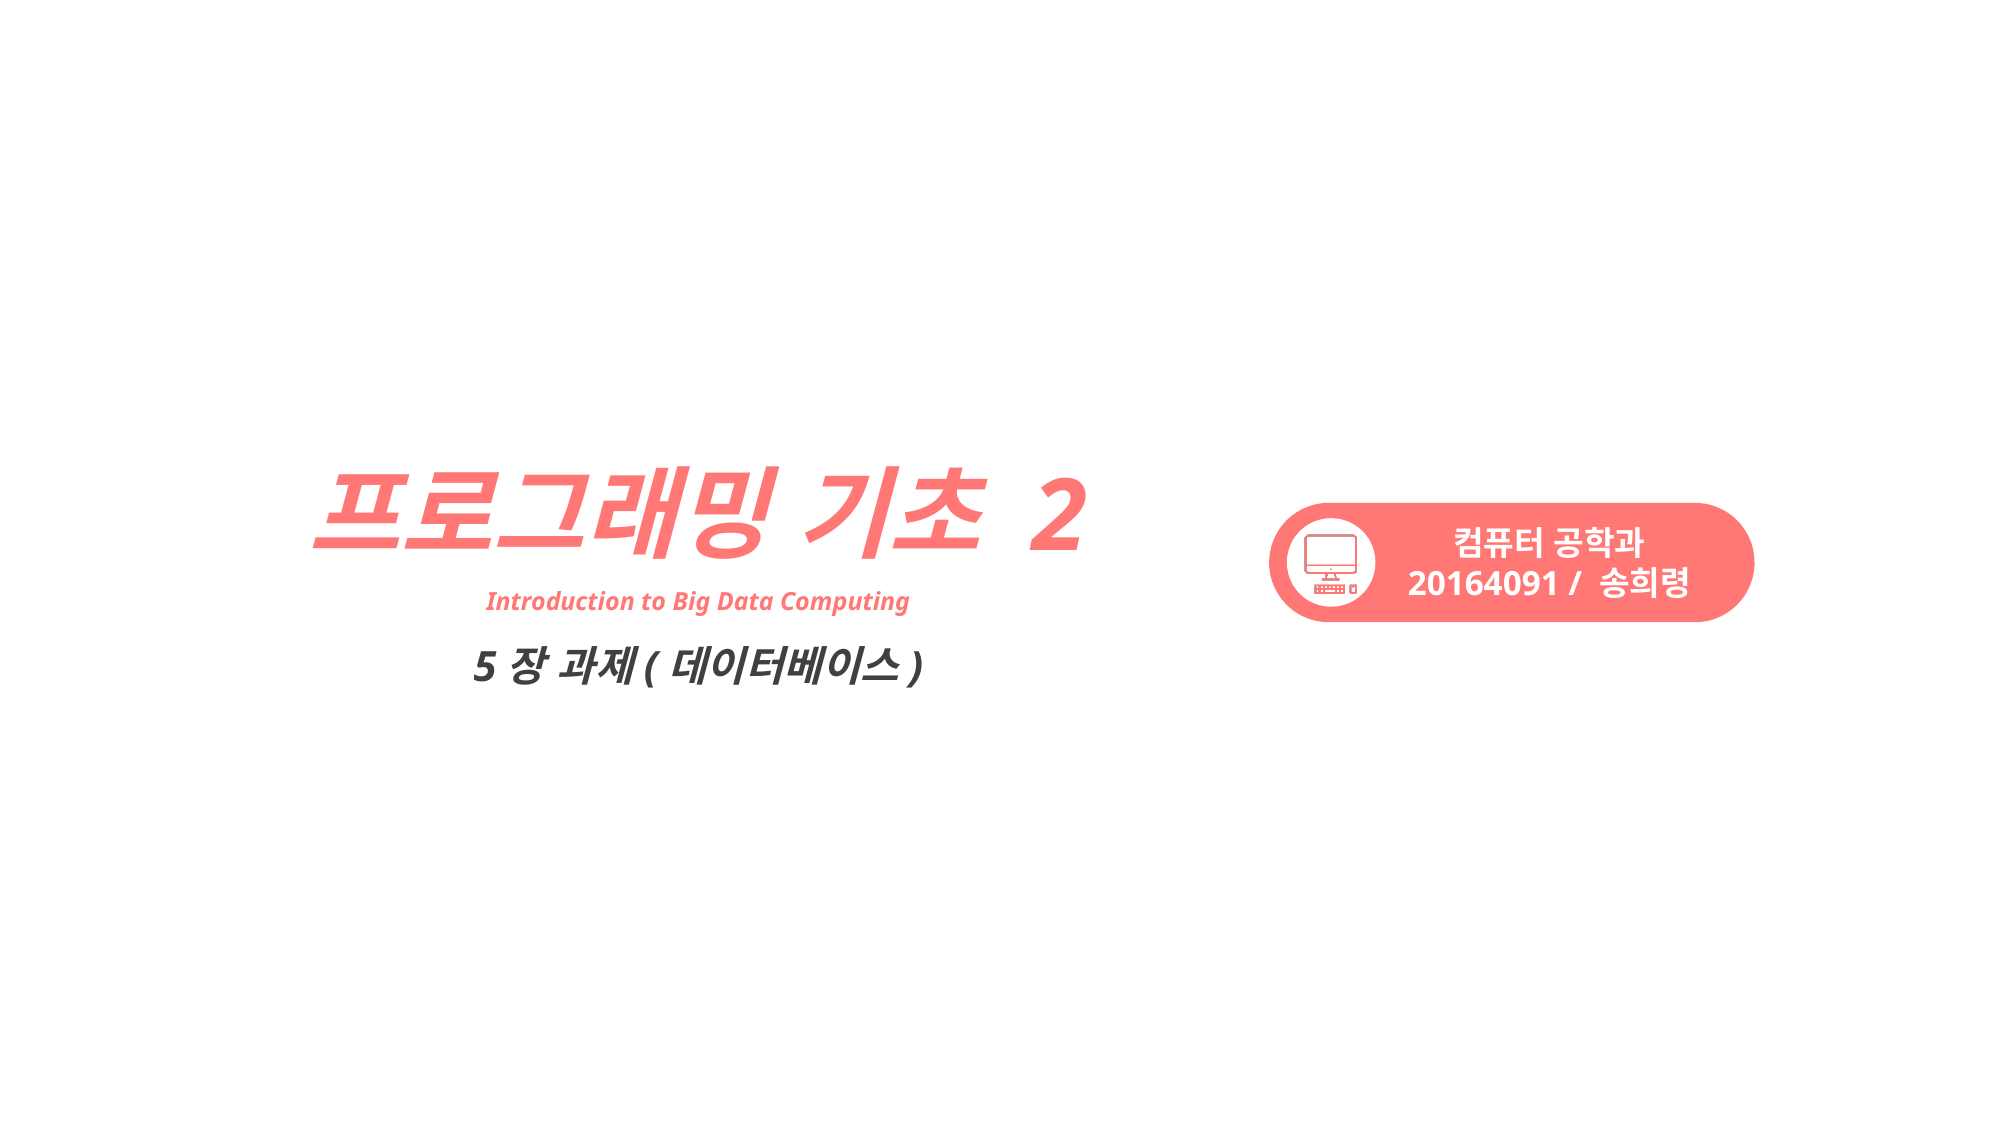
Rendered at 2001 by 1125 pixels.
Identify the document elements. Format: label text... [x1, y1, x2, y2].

text_box 프로그래밍 기초 2 Introduction to Big Data Computing 5장 과제(데이터베이스) [188, 383, 1209, 698]
text_box 컴퓨터 공학과 20164091 / 송희령 [1268, 501, 1756, 624]
text_box [1285, 517, 1377, 595]
text_box [1300, 596, 1362, 608]
picture [1298, 532, 1363, 596]
